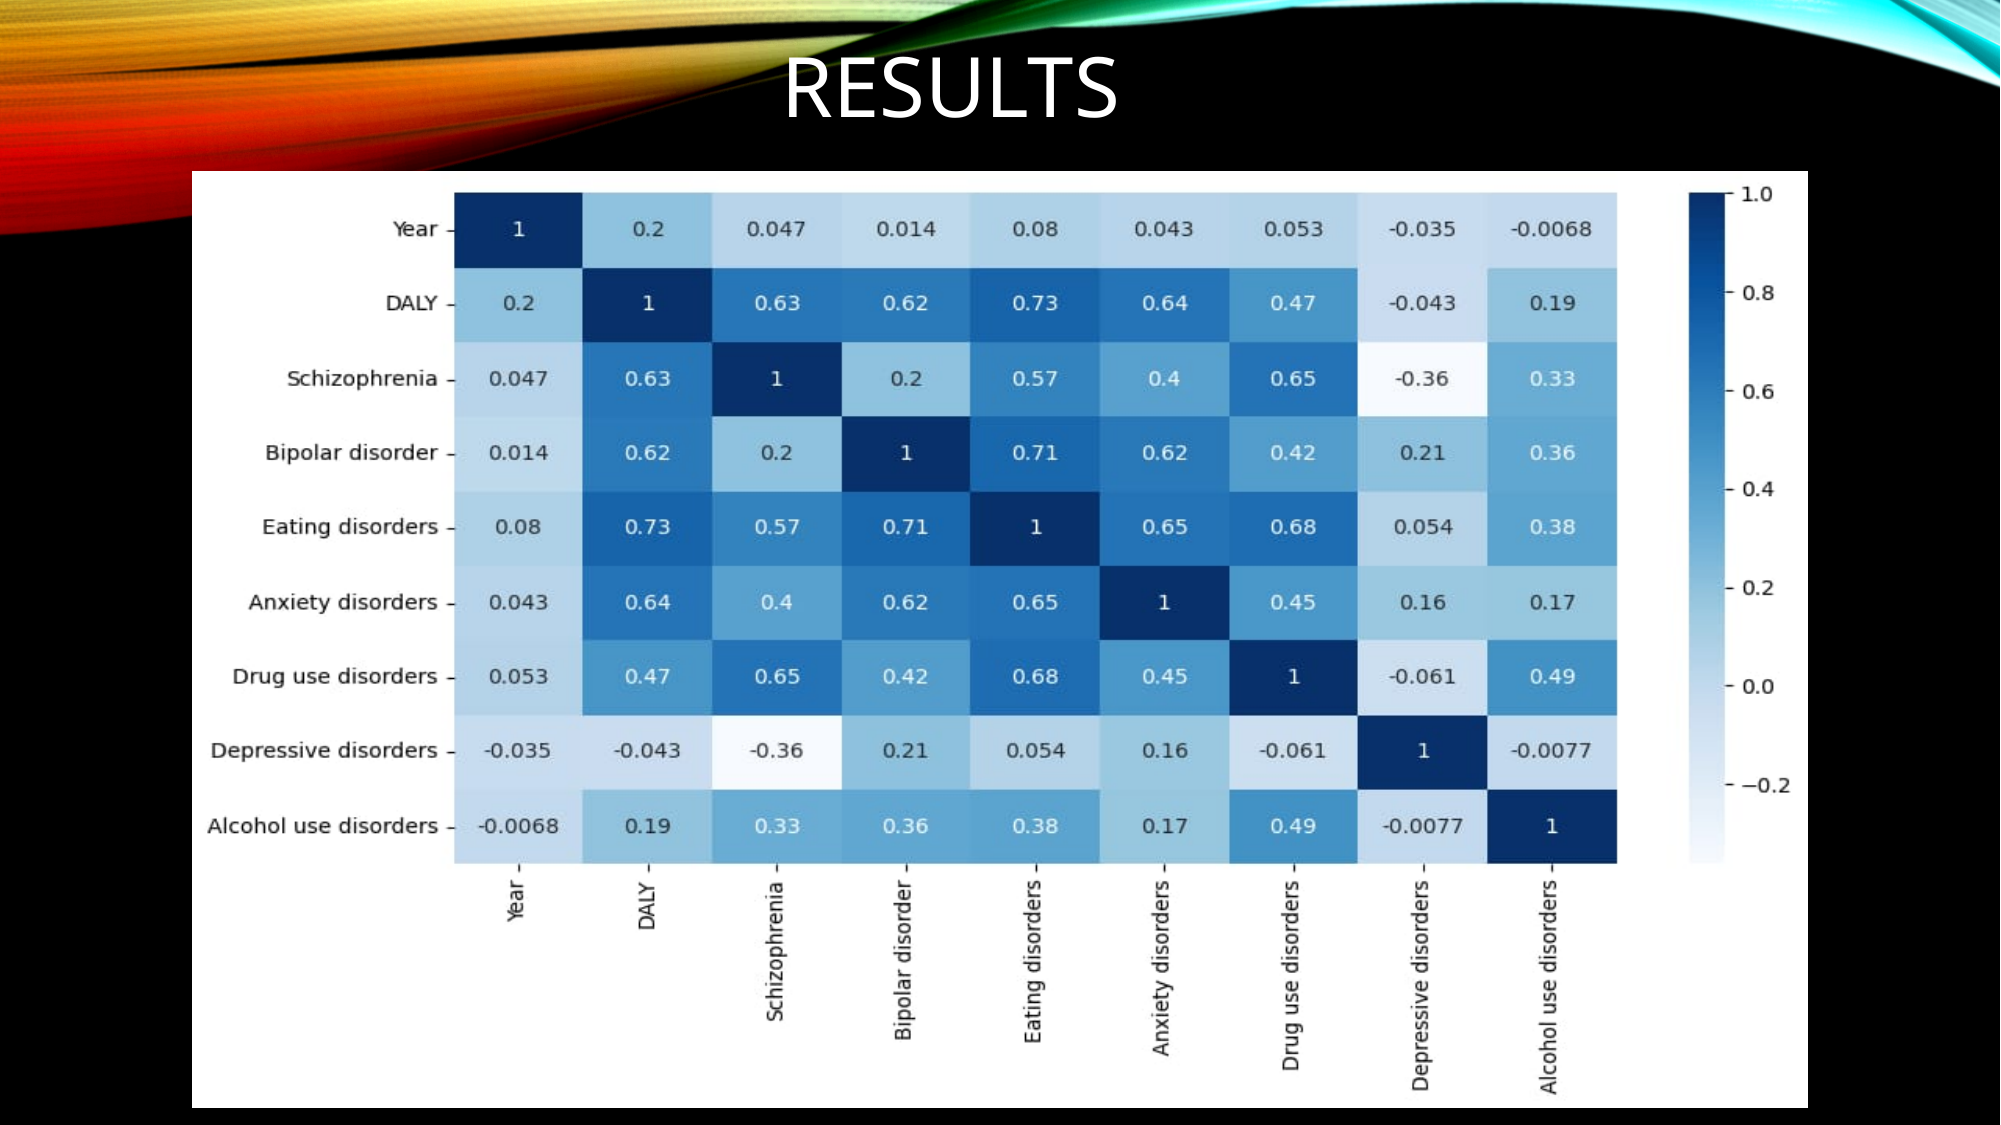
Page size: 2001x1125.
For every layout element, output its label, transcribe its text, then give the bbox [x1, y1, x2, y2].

title Results [93, 15, 1808, 166]
picture [0, 0, 2000, 1109]
